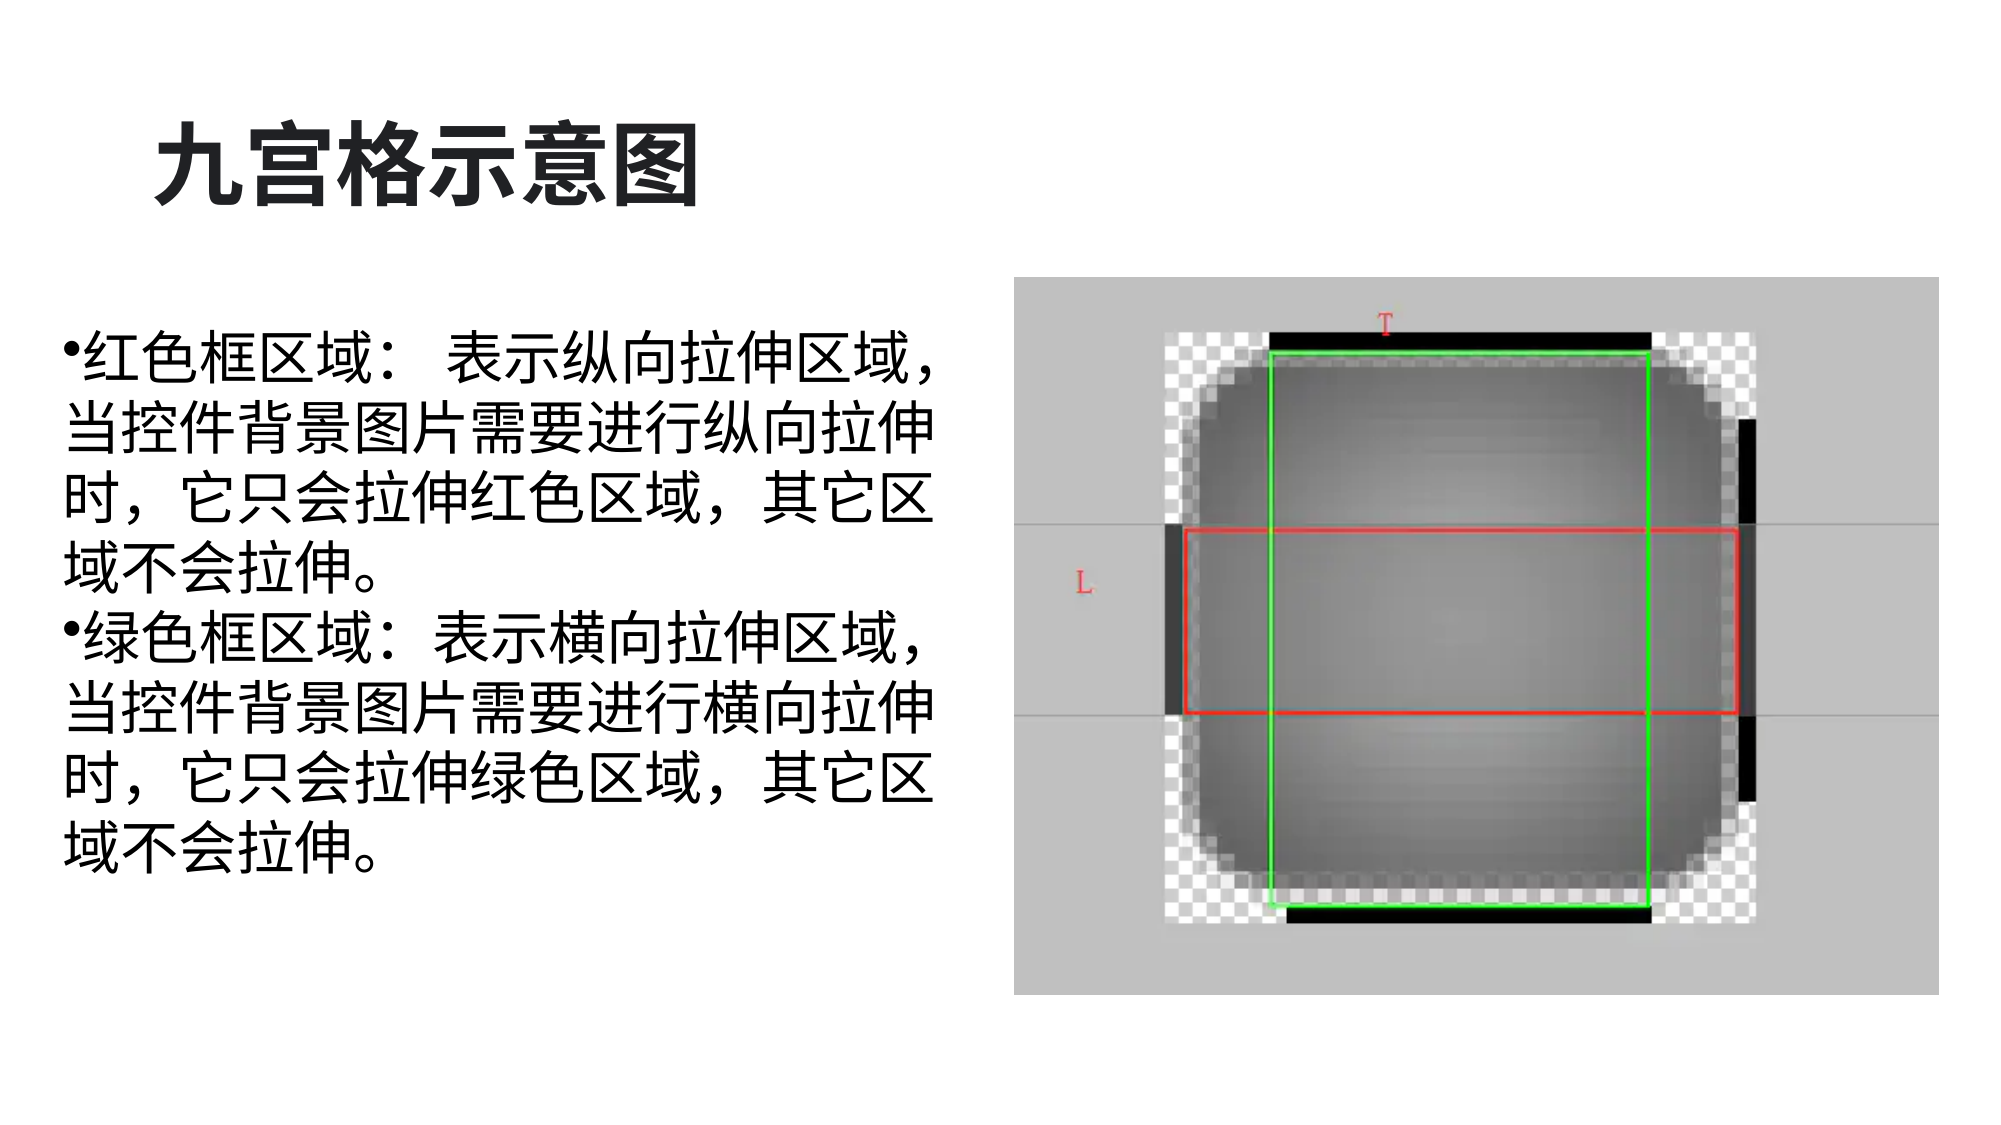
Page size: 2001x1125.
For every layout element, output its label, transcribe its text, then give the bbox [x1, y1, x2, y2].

title 九宫格示意图 [137, 59, 1863, 278]
picture [1014, 277, 1939, 995]
list 红色框区域： 表示纵向拉伸区域，当控件背景图片需要进行纵向拉伸时，它只会拉伸红色区域，其它区域不会拉伸。 绿色框区域：表示横向拉伸区域，当控件背景图片需要进行横向拉伸时，它只会拉伸绿色区域，其它区域不会拉伸。 [47, 243, 986, 1029]
